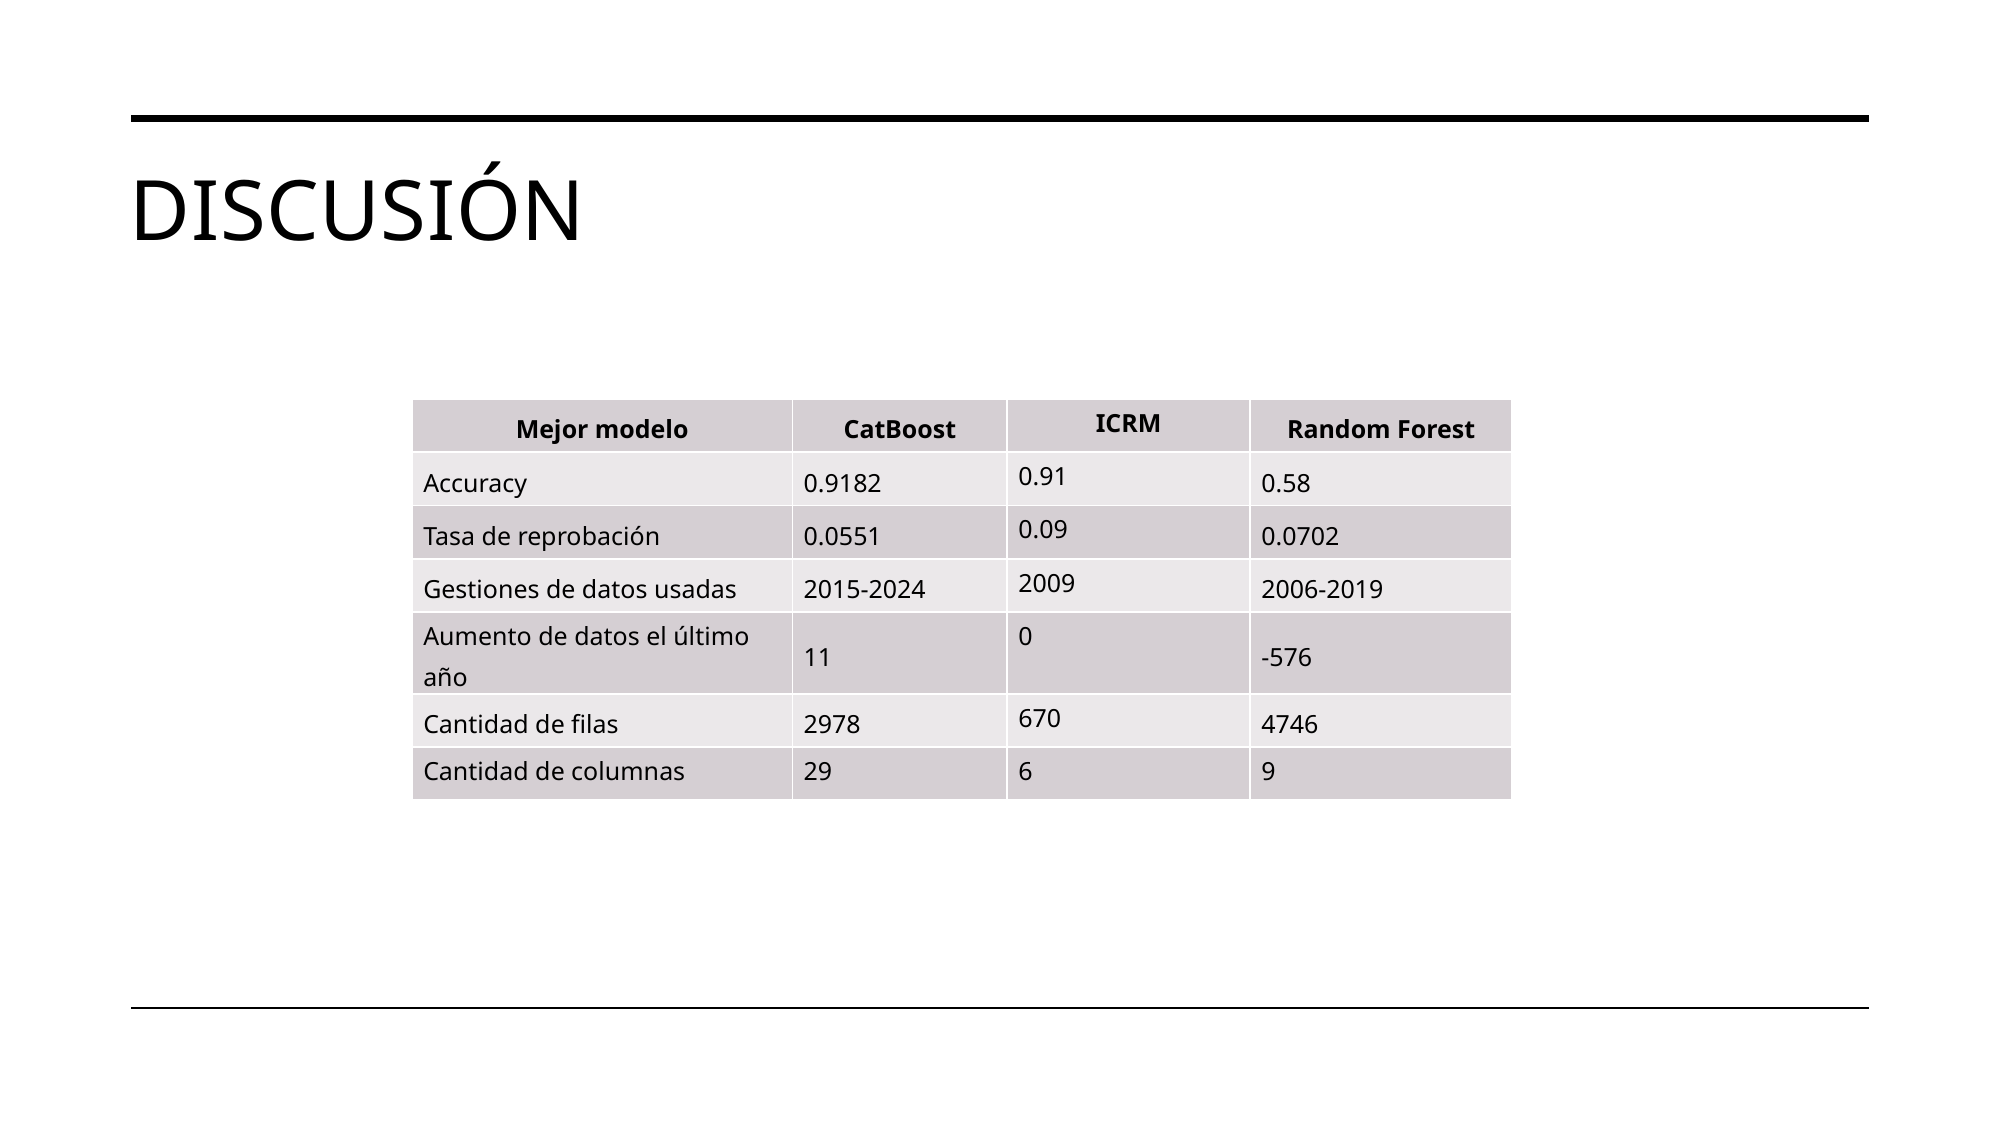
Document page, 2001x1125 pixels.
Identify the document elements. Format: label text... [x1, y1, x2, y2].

table_cell Aumento de datos el último año [413, 613, 792, 693]
table_cell 0.58 [1251, 453, 1511, 505]
table_header Mejor modelo [413, 400, 792, 451]
table_cell 2015-2024 [793, 560, 1006, 611]
title Discusión [114, 149, 1869, 365]
table_header ICRM [1008, 400, 1249, 451]
table_cell 0.09 [1008, 506, 1249, 558]
table_cell 2978 [793, 695, 1006, 746]
table_cell Tasa de reprobación [413, 506, 792, 558]
table_cell 29 [793, 748, 1006, 799]
table_cell -576 [1251, 613, 1511, 693]
table_cell Gestiones de datos usadas [413, 560, 792, 611]
table_header Random Forest [1251, 400, 1511, 451]
table_cell Cantidad de columnas [413, 748, 792, 799]
table_cell 6 [1008, 748, 1249, 799]
table_cell 0 [1008, 613, 1249, 693]
table_cell 0.0551 [793, 506, 1006, 558]
table_cell 11 [793, 613, 1006, 693]
table_cell 4746 [1251, 695, 1511, 746]
table_cell Cantidad de filas [413, 695, 792, 746]
table_cell 9 [1251, 748, 1511, 799]
table_cell 670 [1008, 695, 1249, 746]
table_cell 0.91 [1008, 453, 1249, 505]
table_cell Accuracy [413, 453, 792, 505]
table_cell 0.0702 [1251, 506, 1511, 558]
table_cell 0.9182 [793, 453, 1006, 505]
table_cell 2006-2019 [1251, 560, 1511, 611]
table_header CatBoost [793, 400, 1006, 451]
table_cell 2009 [1008, 560, 1249, 611]
